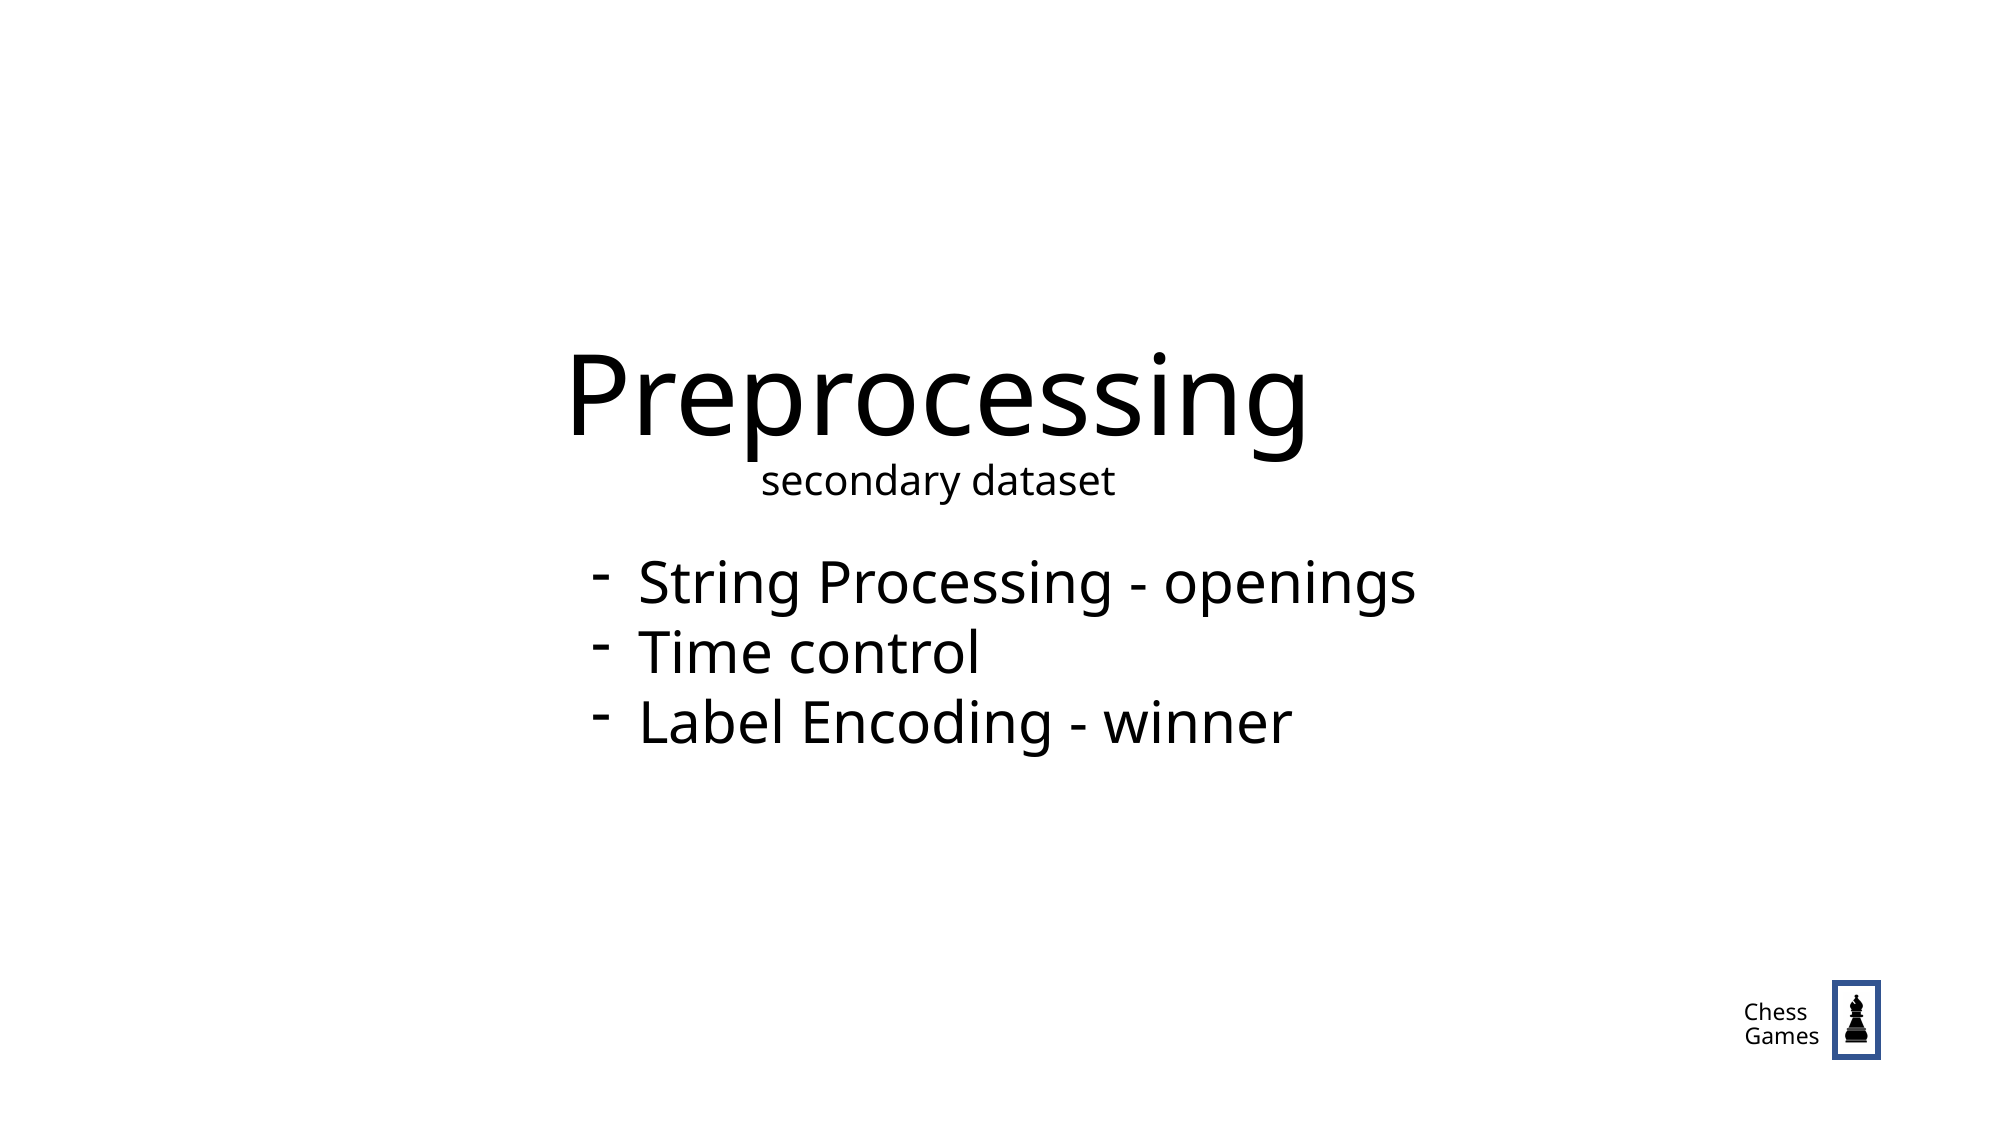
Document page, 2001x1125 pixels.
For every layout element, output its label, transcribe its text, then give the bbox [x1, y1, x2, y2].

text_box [1711, 983, 1879, 1058]
title Preprocessing secondary dataset [188, 329, 1689, 512]
text_box String Processing - openings Time control Label Encoding - winner [576, 538, 1712, 763]
